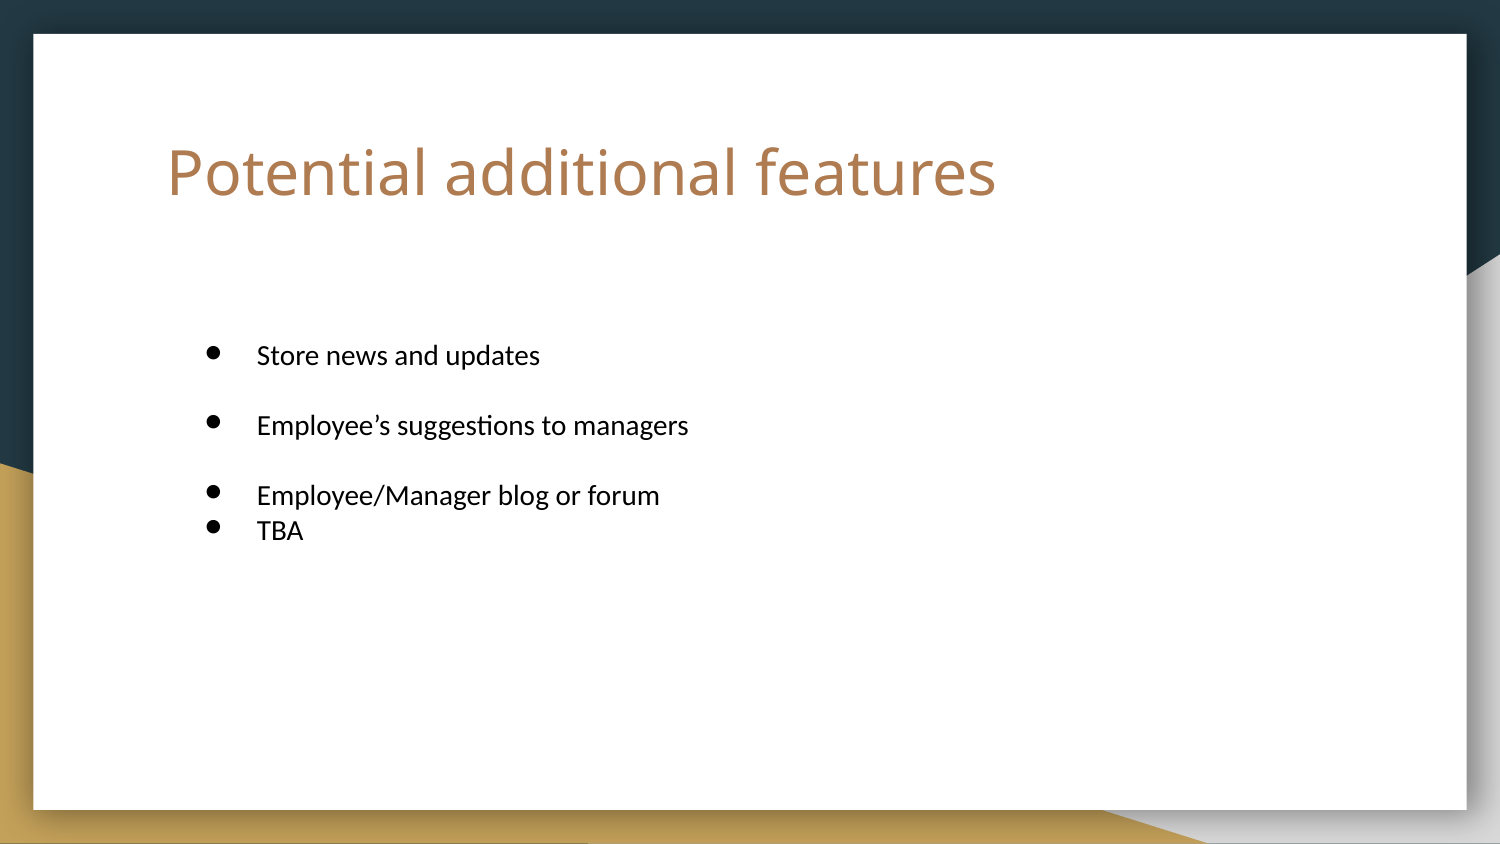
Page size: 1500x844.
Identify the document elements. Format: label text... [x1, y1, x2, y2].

title Potential additional features [151, 118, 1383, 275]
text_box Store news and updates Employee’s suggestions to managers Employee/Manager blog or forum TBA [166, 286, 1305, 685]
